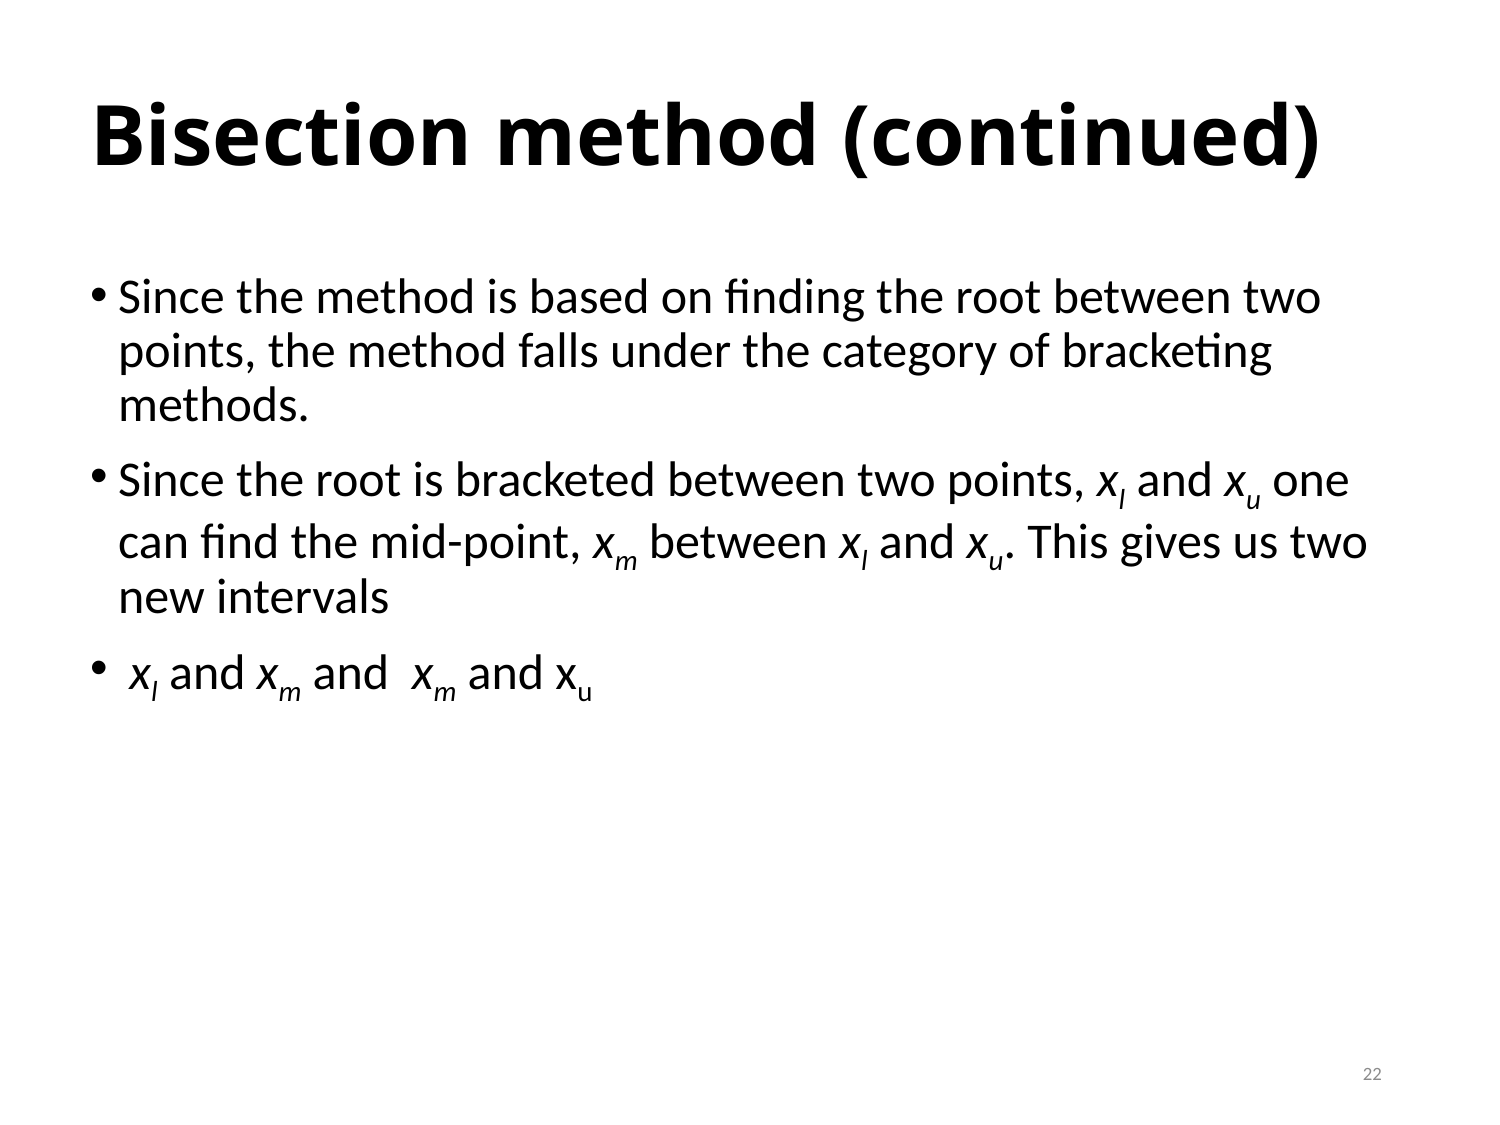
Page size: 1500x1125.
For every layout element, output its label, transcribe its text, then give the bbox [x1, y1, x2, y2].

title Bisection method (continued) [75, 45, 1425, 233]
list Since the method is based on finding the root between two points, the method falls under the category of bracketing methods. Since the root is bracketed between two points, xl and xu one can find the mid-point, xm between xl and xu. This gives us two new intervals xl and xm and xm and xu [75, 262, 1425, 1005]
slide_number 22 [1059, 1042, 1397, 1103]
